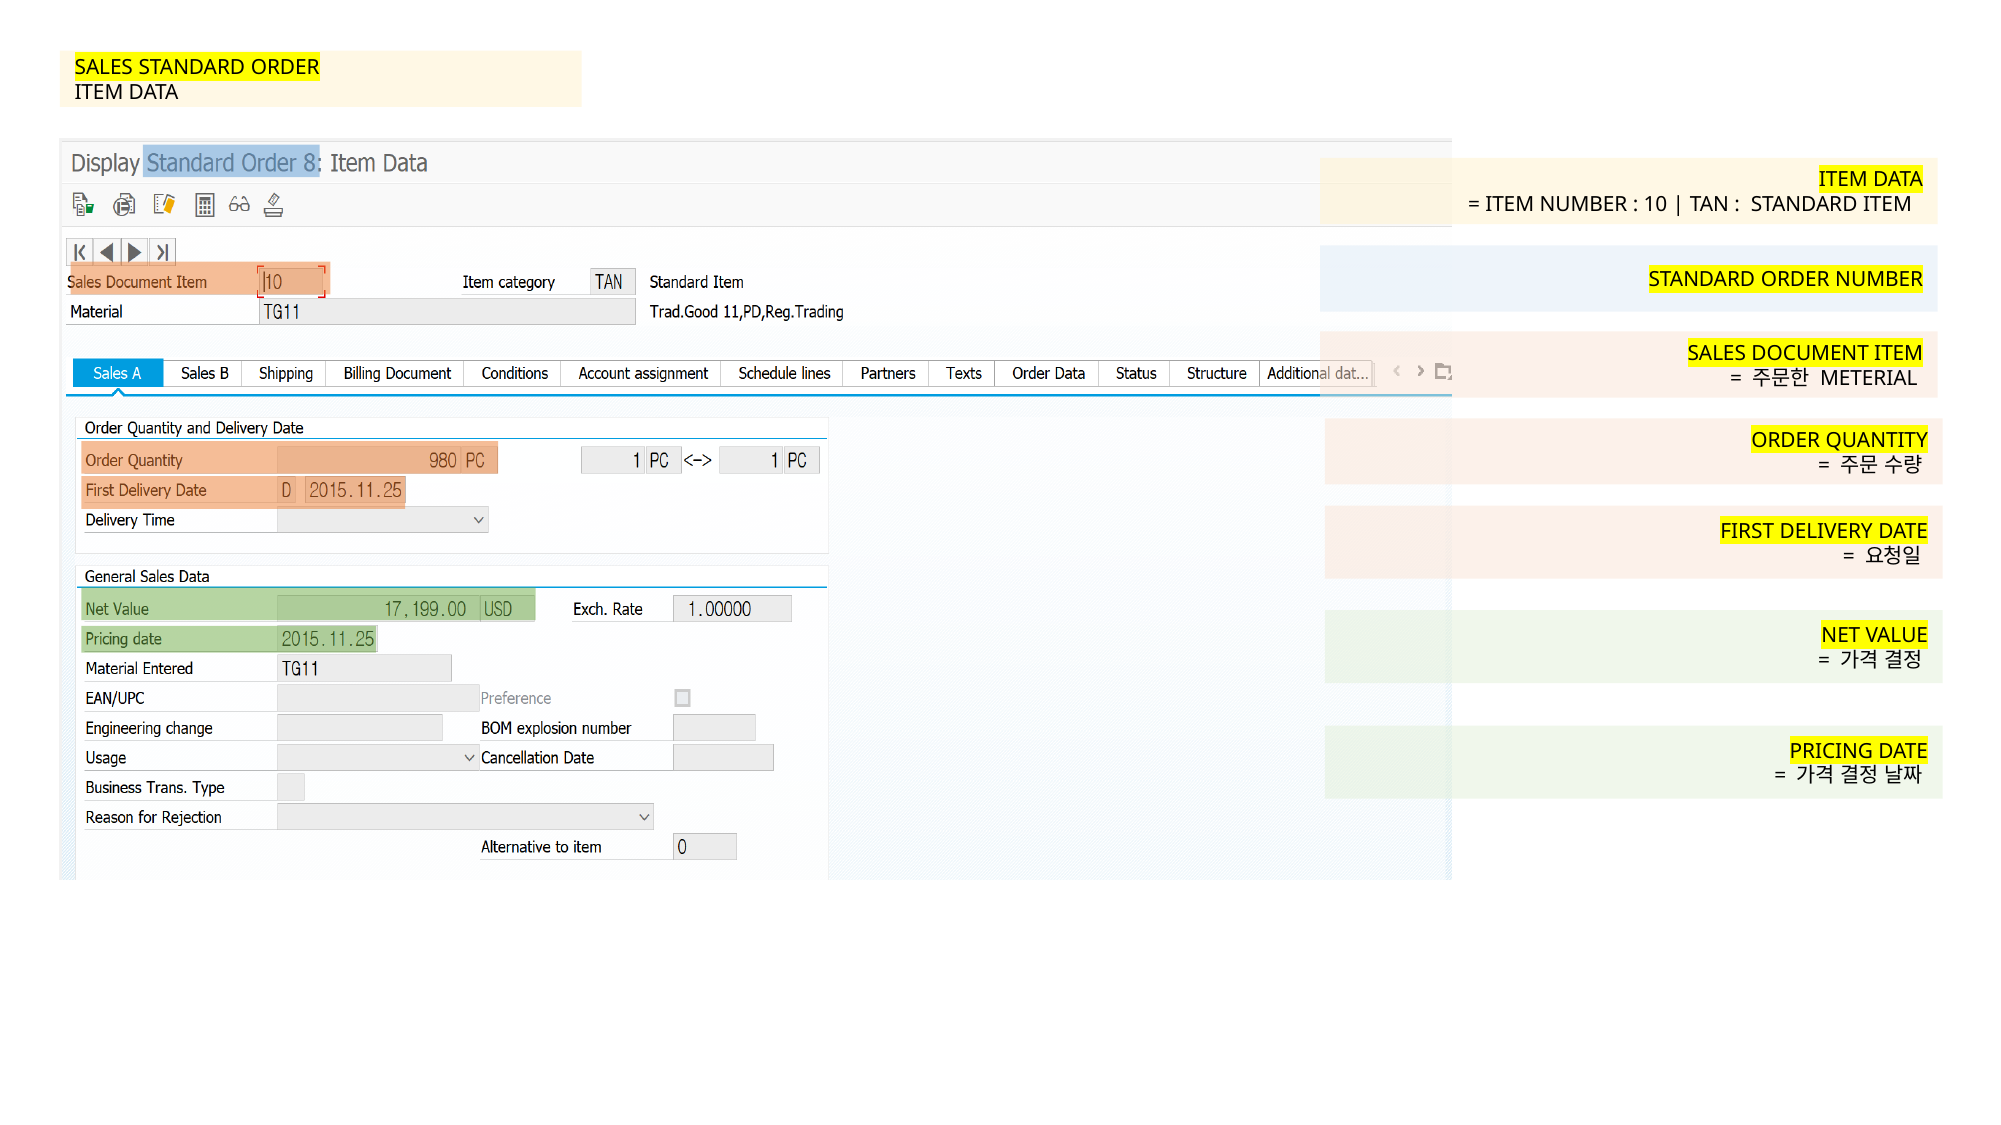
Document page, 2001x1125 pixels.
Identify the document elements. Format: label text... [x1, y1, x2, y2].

text_box ITEM DATA = ITEM NUMBER : 10 | TAN : STANDARD ITEM [1452, 157, 1938, 225]
text_box ORDER QUANTITY = 주문 수량 [1452, 418, 1943, 485]
picture [59, 138, 1452, 880]
text_box PRICING DATE = 가격 결정 날짜 [1452, 725, 1943, 799]
text_box SALES STANDARD ORDER ITEM DATA [59, 50, 582, 107]
text_box FIRST DELIVERY DATE = 요청일 [1452, 505, 1943, 579]
text_box STANDARD ORDER NUMBER [1452, 245, 1938, 312]
text_box SALES DOCUMENT ITEM = 주문한 METERIAL [1452, 331, 1938, 398]
text_box NET VALUE = 가격 결정 [1452, 610, 1943, 684]
